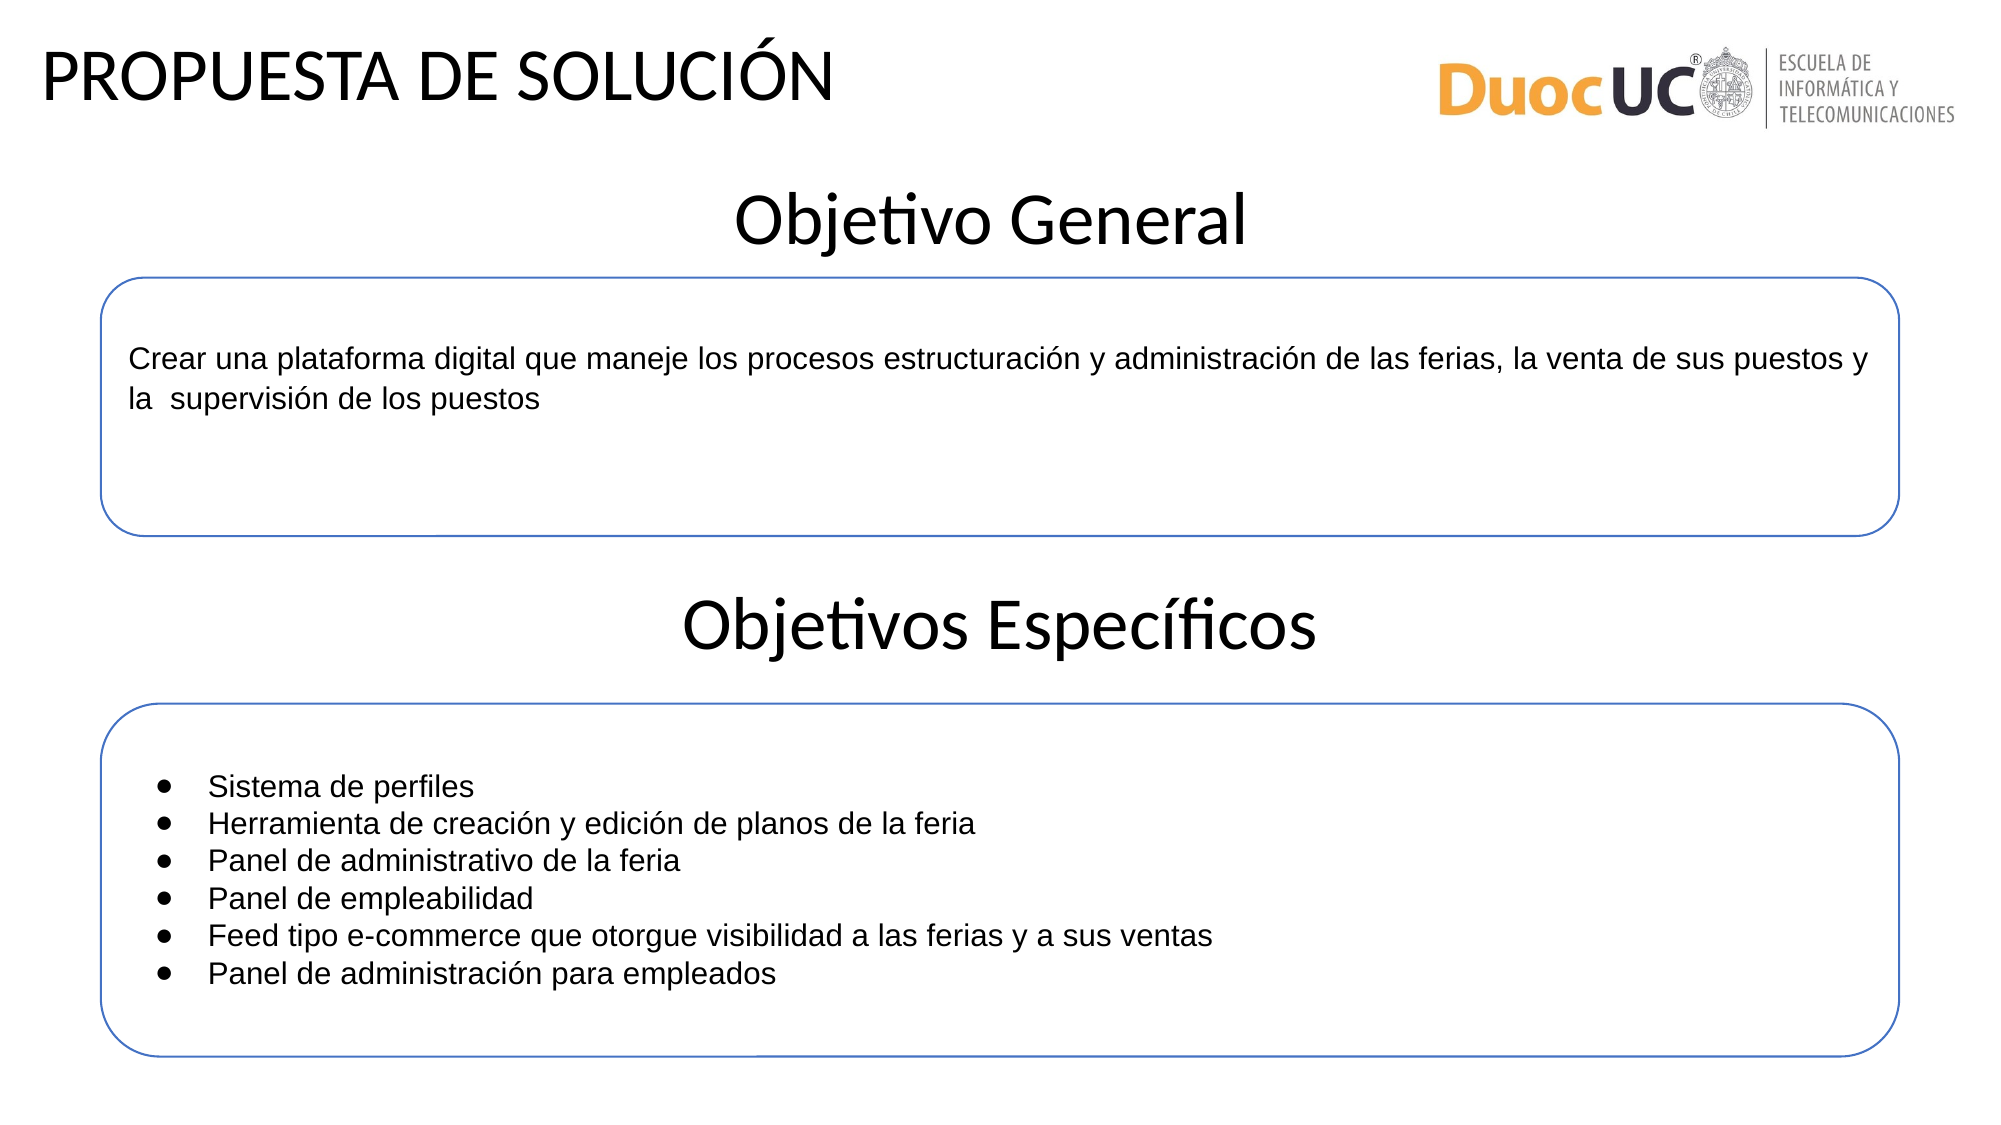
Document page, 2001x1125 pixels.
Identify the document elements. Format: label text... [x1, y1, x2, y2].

text_box PROPUESTA DE SOLUCIÓN [0, 18, 1439, 124]
picture [1438, 33, 1955, 164]
text_box Crear una plataforma digital que maneje los procesos estructuración y administración de las ferias, la venta de sus puestos y la supervisión de los puestos [100, 277, 1900, 537]
text_box Sistema de perfiles Herramienta de creación y edición de planos de la feria Panel de administrativo de la feria Panel de empleabilidad Feed tipo e-commerce que otorgue visibilidad a las ferias y a sus ventas Panel de administración para empleados [100, 703, 1900, 1057]
text_box Objetivos Específicos [0, 566, 2000, 672]
text_box Objetivo General [0, 161, 1992, 267]
